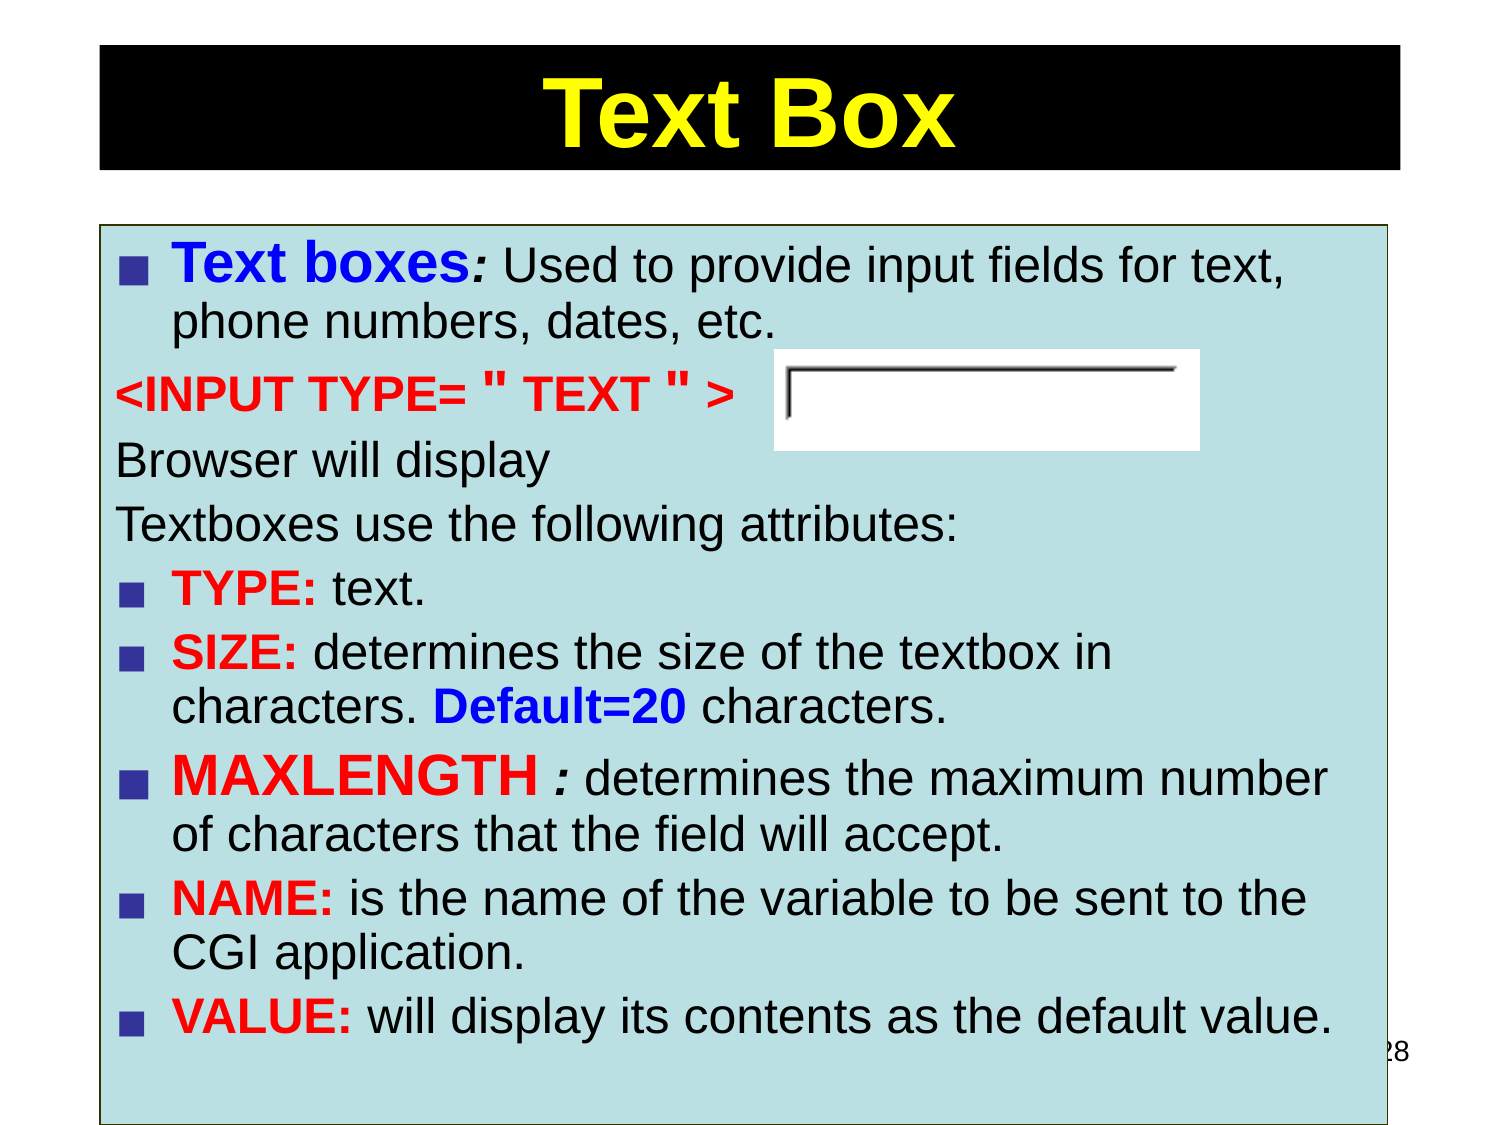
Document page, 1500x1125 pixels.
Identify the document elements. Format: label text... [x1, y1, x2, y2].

title Text Box [99, 45, 1401, 171]
picture [774, 349, 1201, 451]
text_box 128 [1388, 1024, 1425, 1103]
list Text boxes: Used to provide input fields for text, phone numbers, dates, etc. <INPUT TYPE= " TEXT " > Browser will display Textboxes use the following attributes: TYPE: text. SIZE: determines the size of the textbox in characters. Default=20 characters. MAXLENGTH : determines the maximum number of characters that the field will accept. NAME: is the name of the variable to be sent to the CGI application. VALUE: will display its contents as the default value. [99, 224, 1388, 1125]
